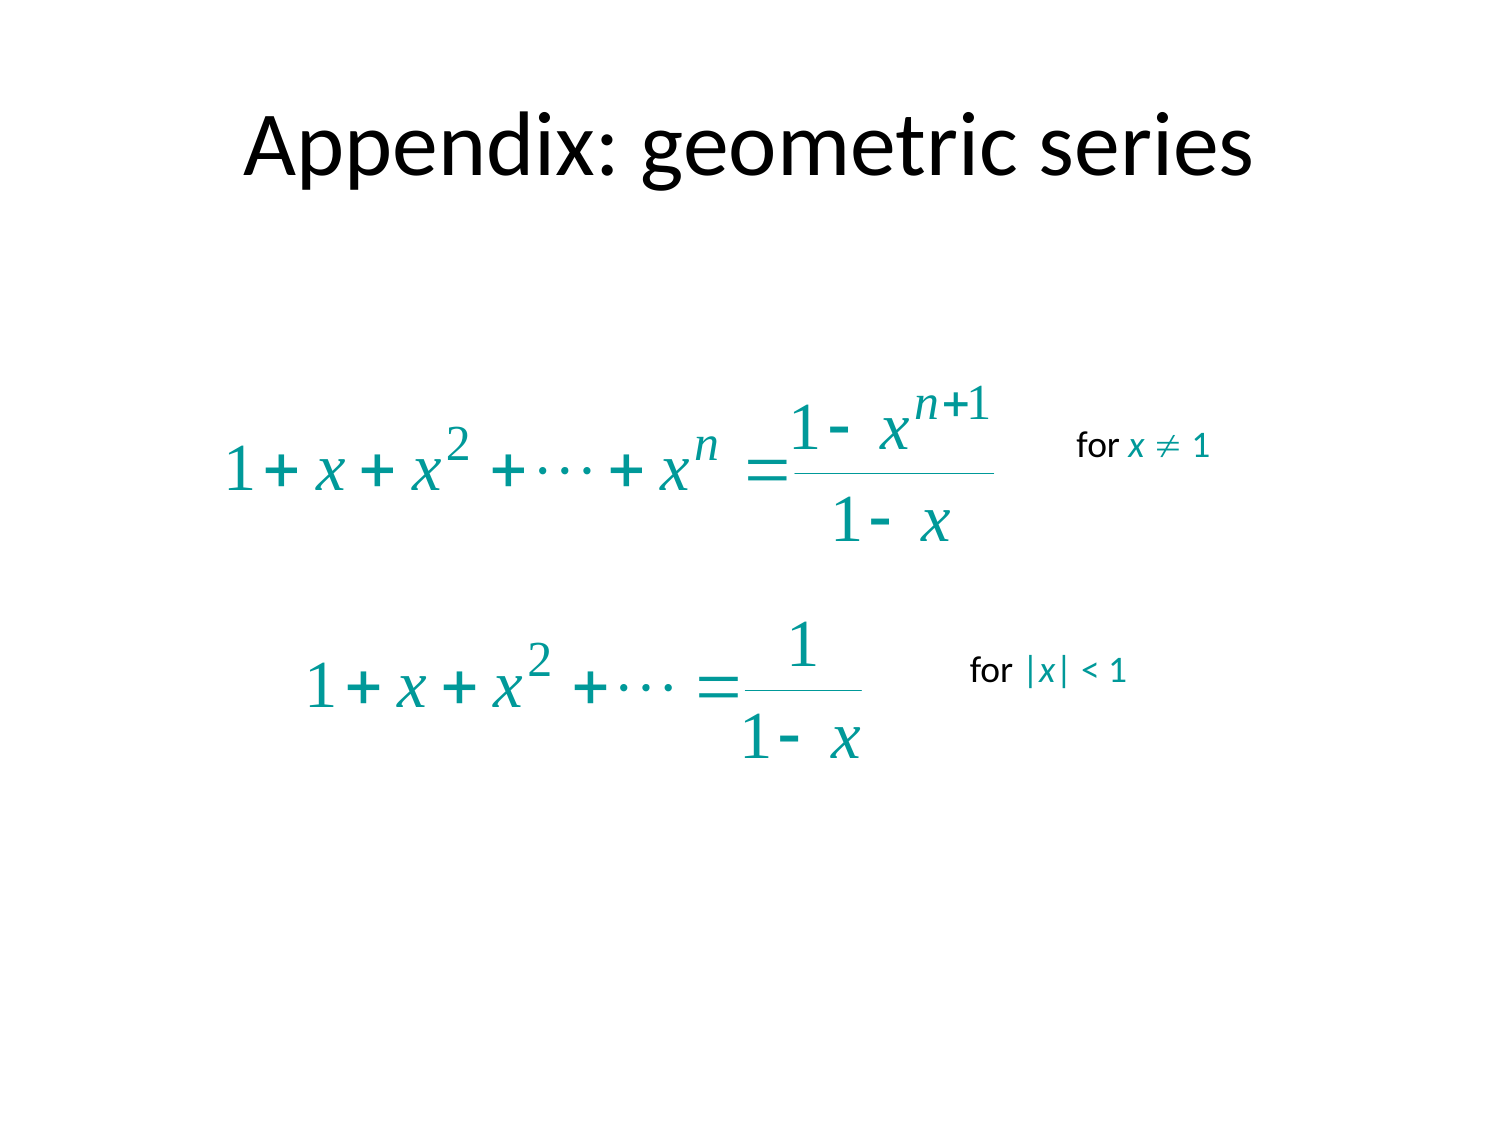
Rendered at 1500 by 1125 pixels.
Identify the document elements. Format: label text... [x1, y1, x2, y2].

title Appendix: geometric series [75, 45, 1425, 233]
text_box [227, 374, 1273, 547]
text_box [308, 608, 1192, 763]
